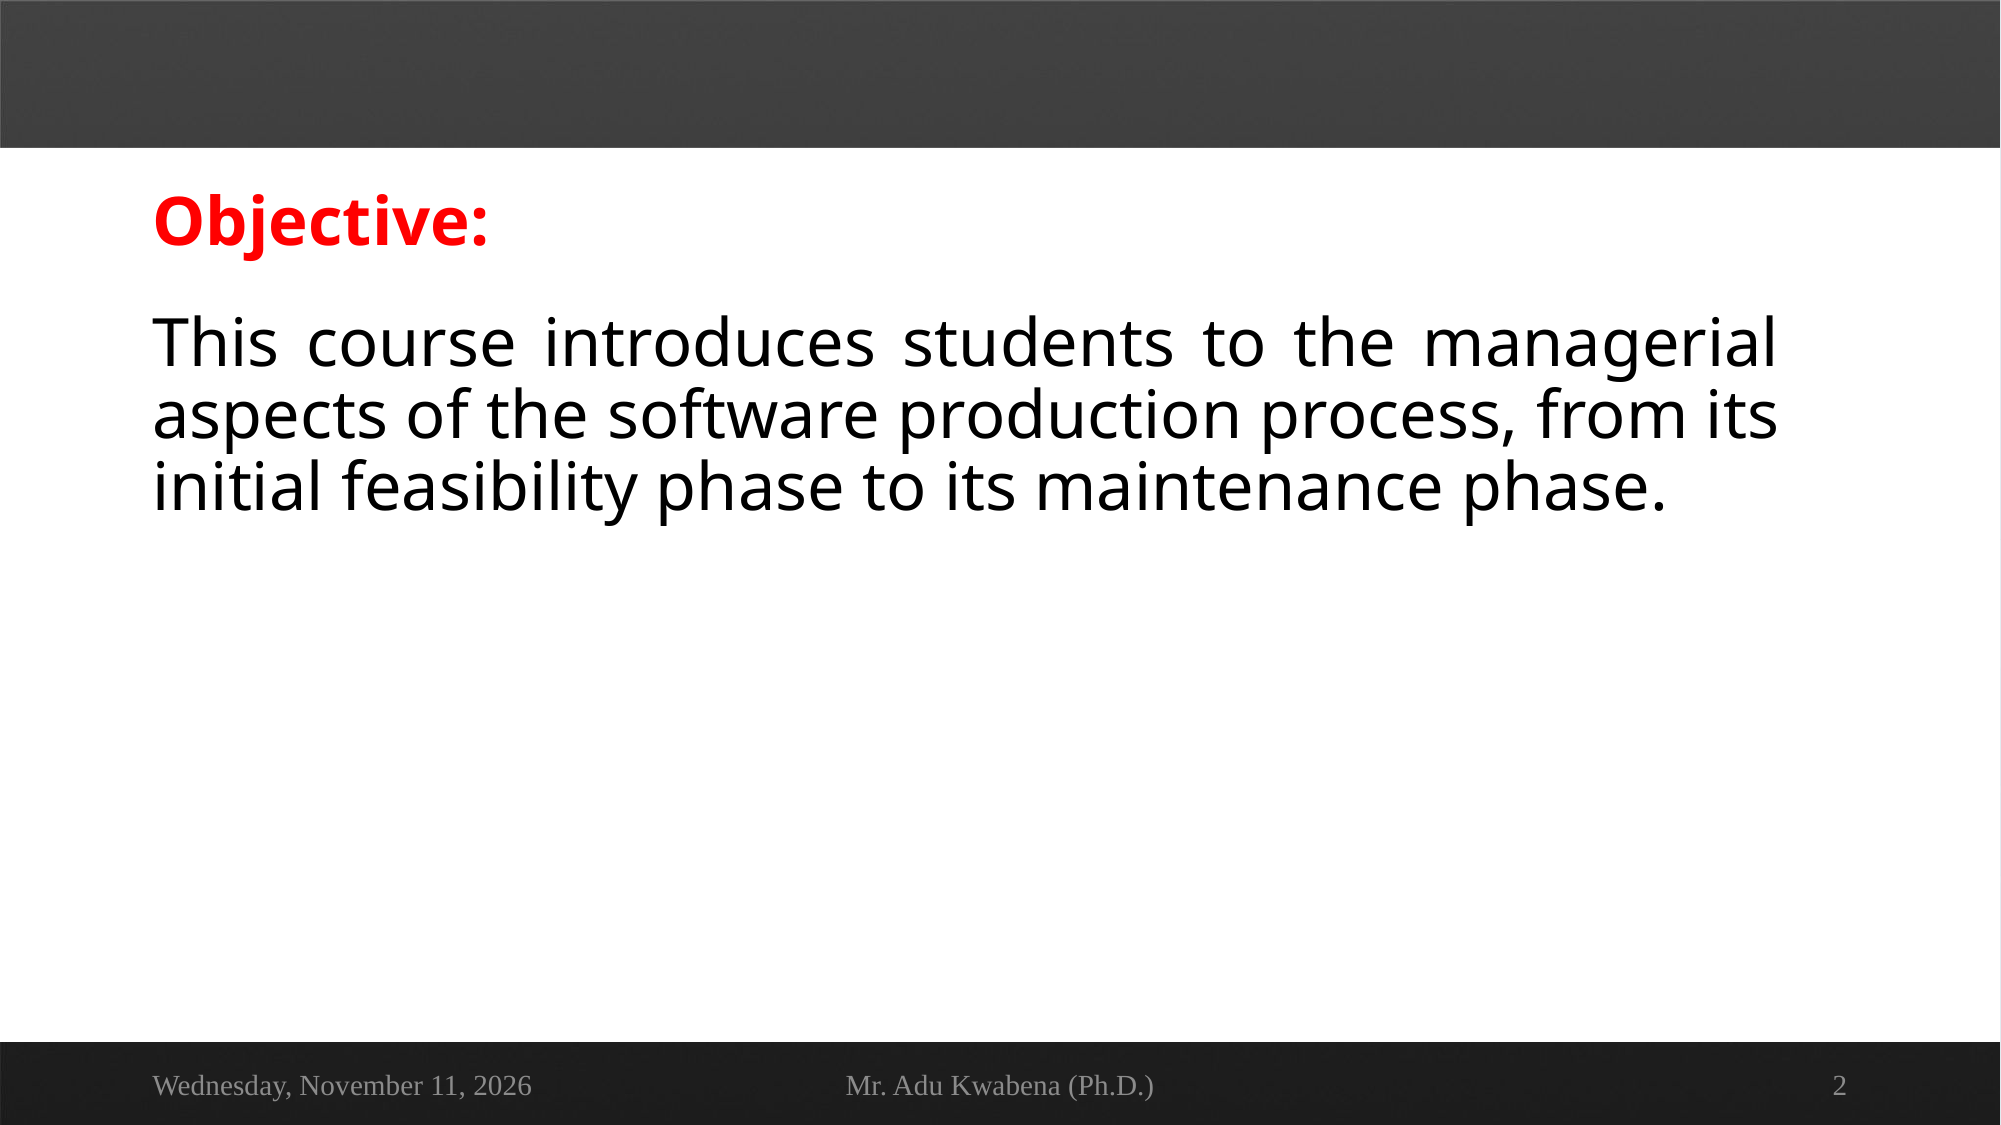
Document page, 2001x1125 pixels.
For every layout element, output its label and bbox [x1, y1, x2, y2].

text_box [0, 0, 2000, 1125]
